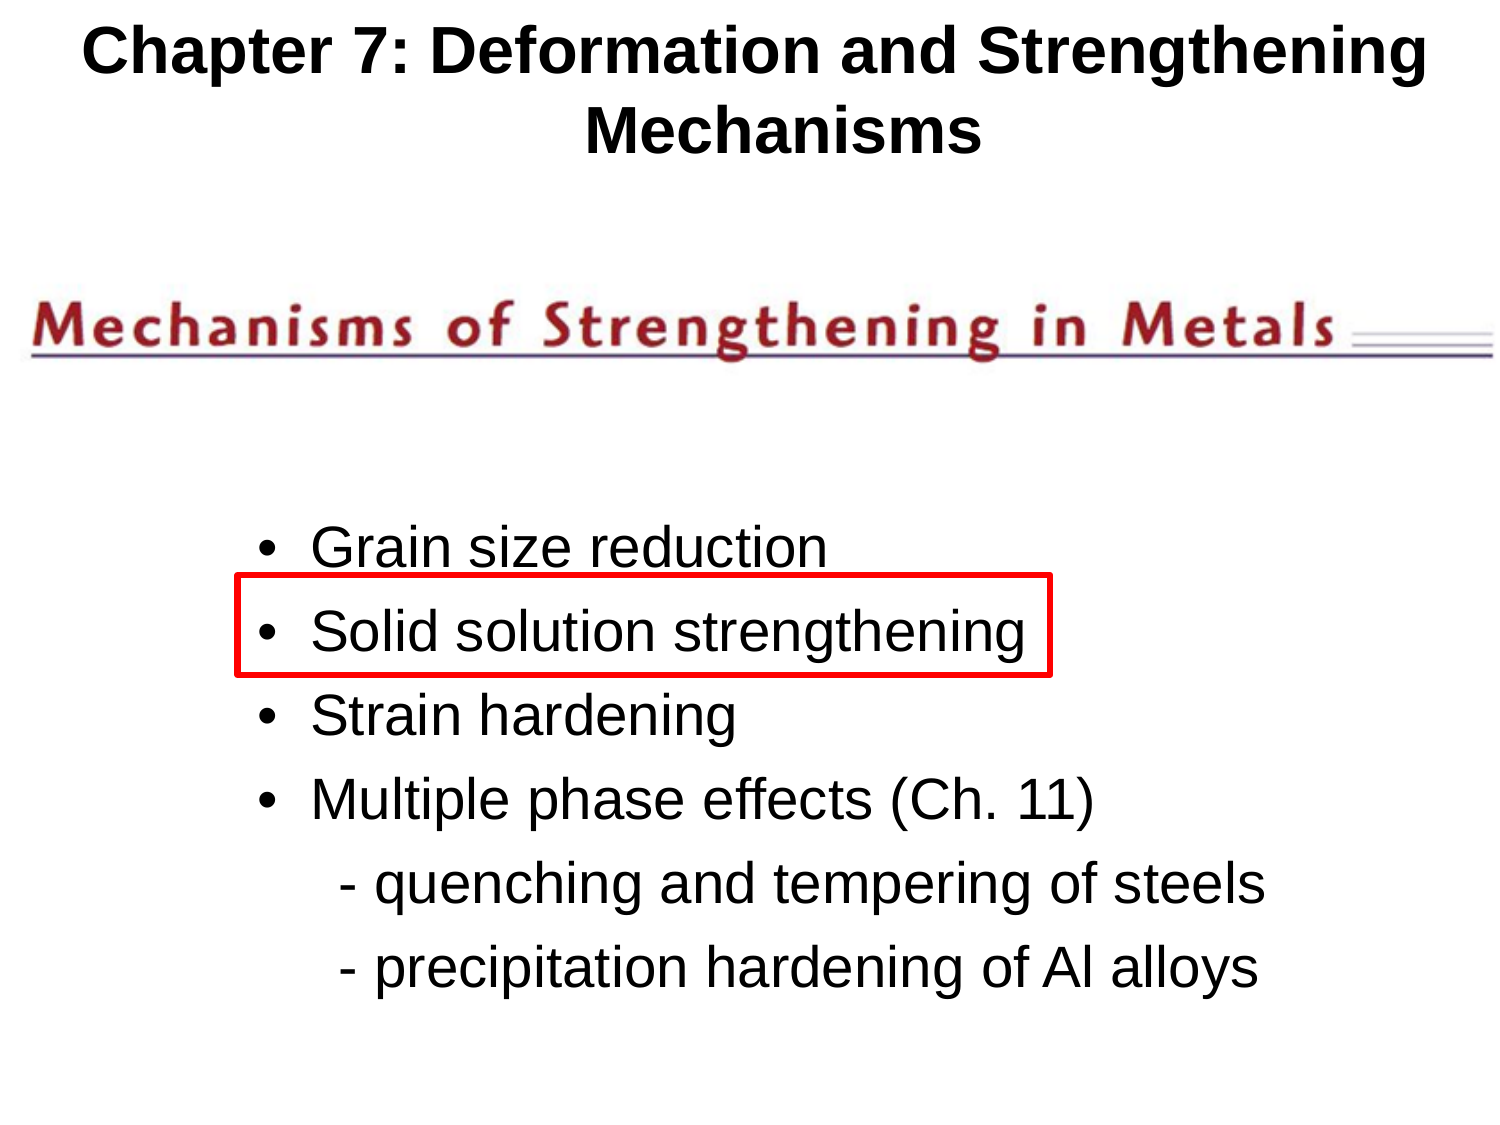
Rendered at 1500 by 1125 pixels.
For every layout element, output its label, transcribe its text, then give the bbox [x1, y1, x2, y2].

text_box Chapter 7: Deformation and Strengthening Mechanisms [49, 0, 1463, 175]
picture [3, 274, 1500, 377]
text_box • Grain size reduction • Solid solution strengthening • Strain hardening • Multiple phase effects (Ch. 11) - quenching and tempering of steels - precipitation hardening of Al alloys [242, 487, 1283, 1007]
text_box [235, 573, 1052, 677]
